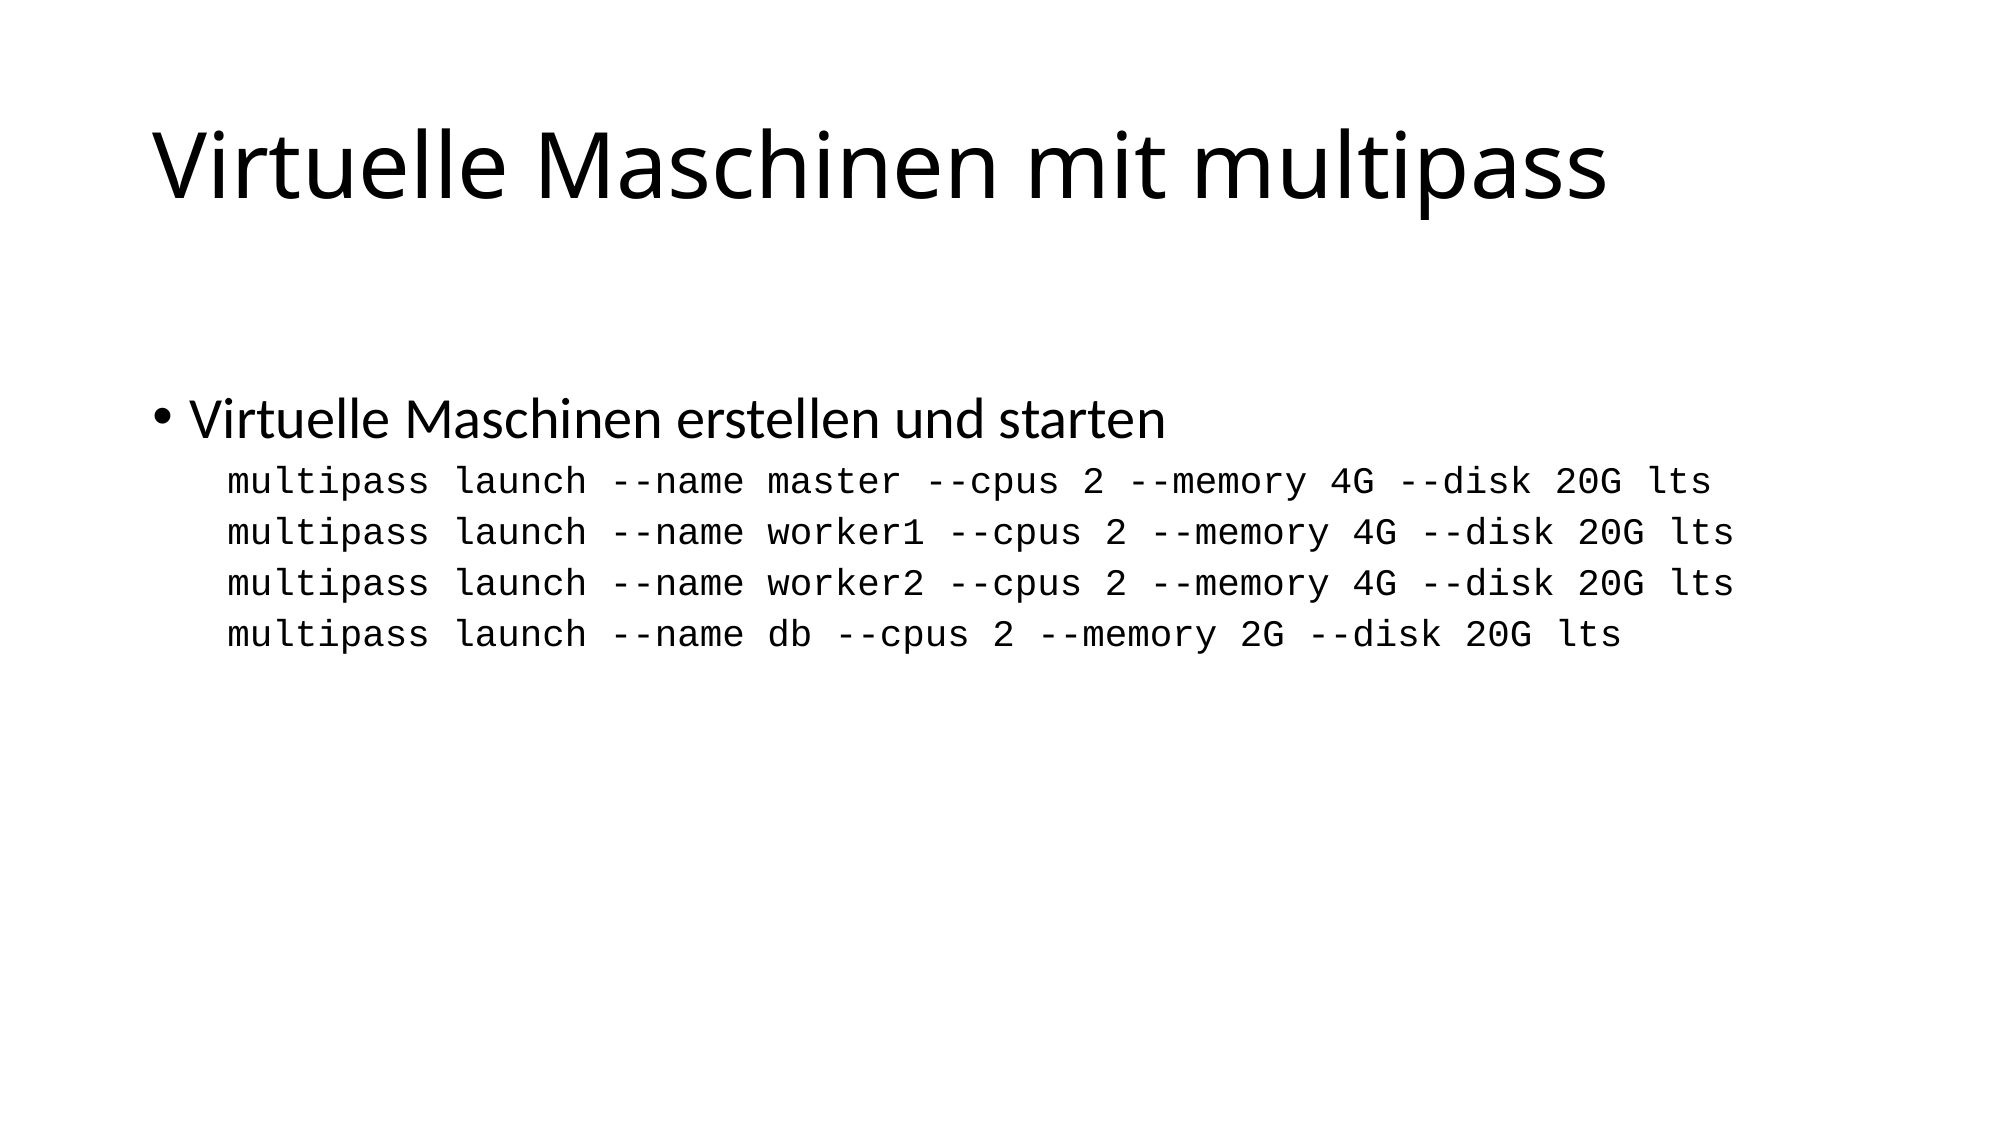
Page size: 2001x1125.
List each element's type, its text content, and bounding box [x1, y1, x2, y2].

list Virtuelle Maschinen erstellen und starten multipass launch --name master --cpus 2 --memory 4G --disk 20G lts multipass launch --name worker1 --cpus 2 --memory 4G --disk 20G lts multipass launch --name worker2 --cpus 2 --memory 4G --disk 20G lts multipass launch --name db --cpus 2 --memory 2G --disk 20G lts [137, 299, 1863, 1014]
title Virtuelle Maschinen mit multipass [137, 59, 1863, 278]
